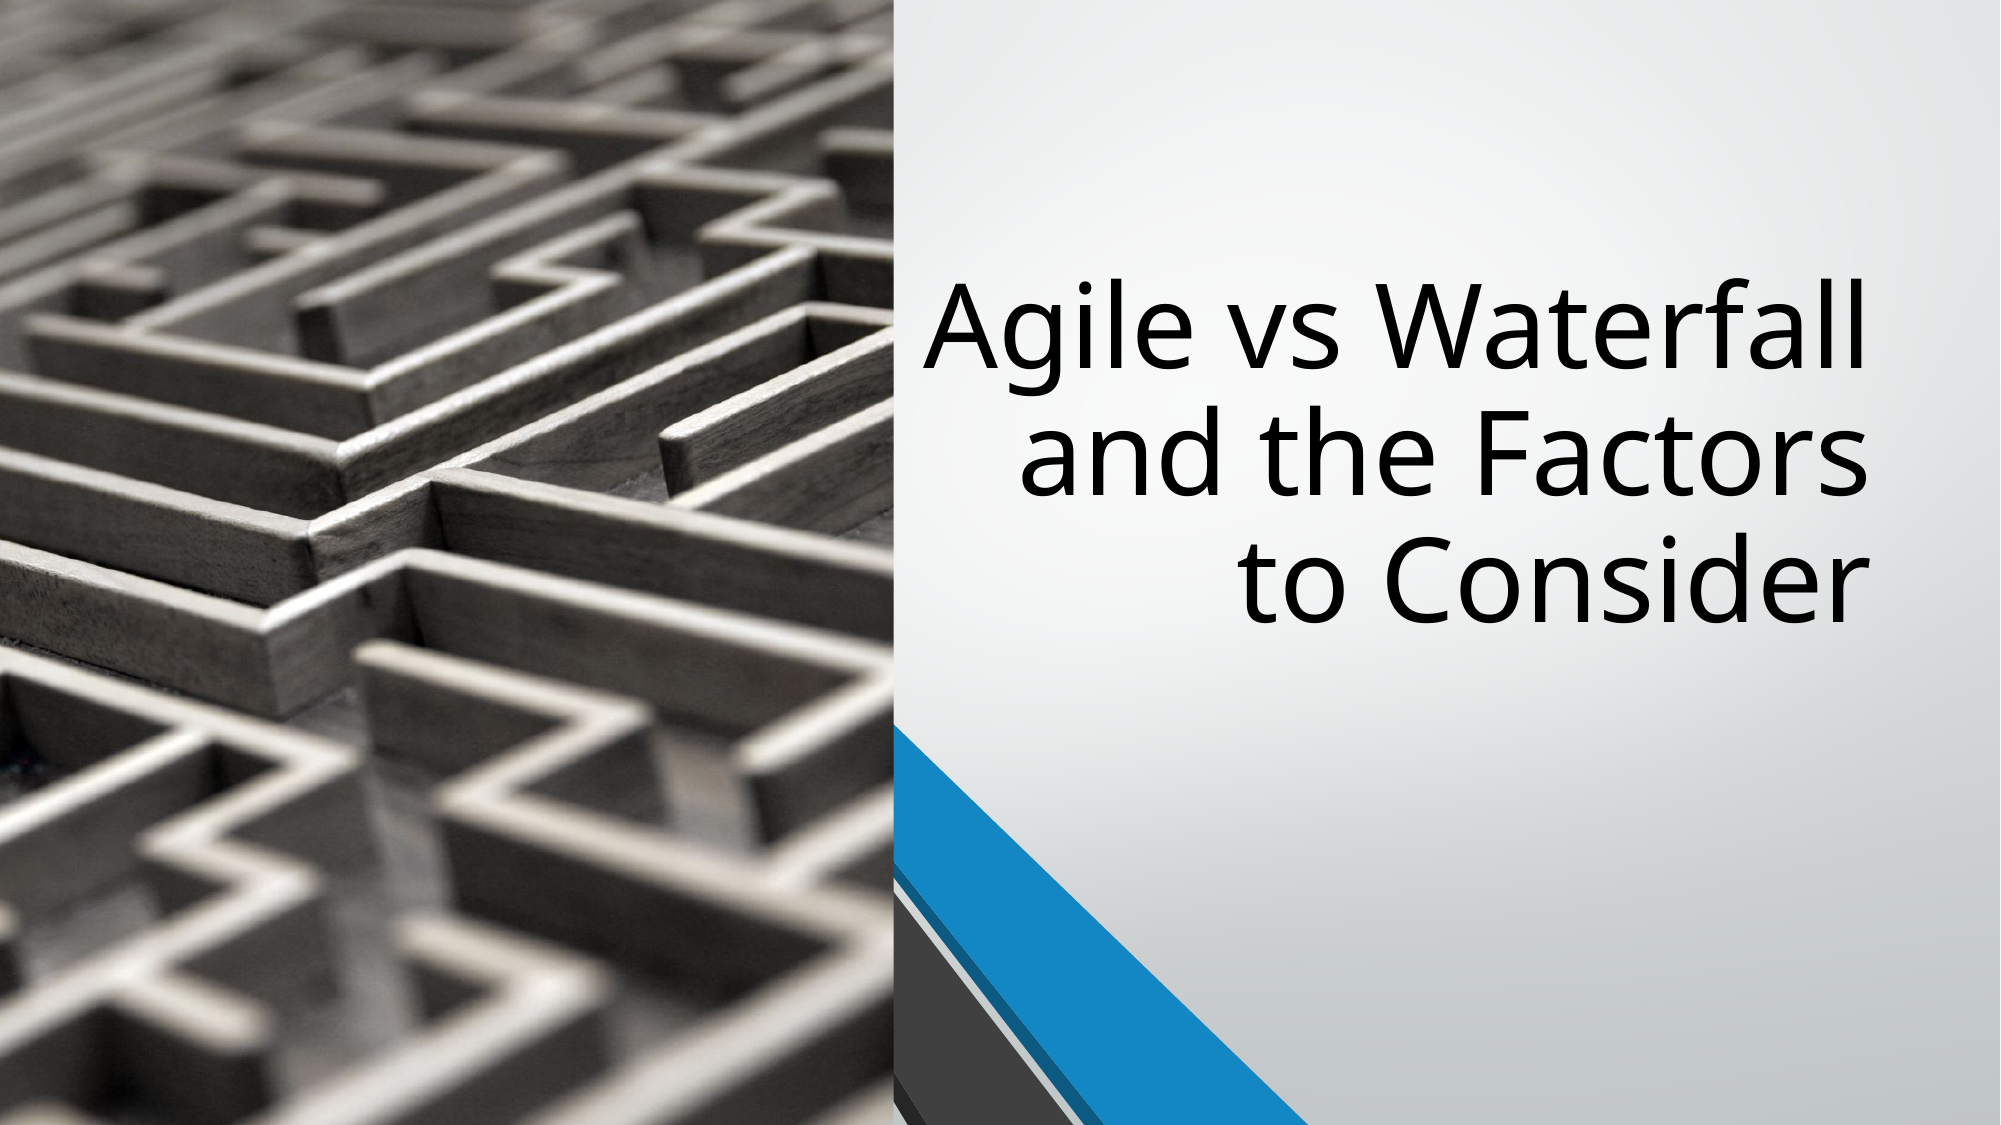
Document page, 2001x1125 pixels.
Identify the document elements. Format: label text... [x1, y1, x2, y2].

text_box [1309, 0, 2000, 1125]
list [0, 0, 894, 1125]
title Agile vs Waterfall and the Factors to Consider [1309, 226, 1887, 656]
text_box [894, 0, 1309, 1125]
